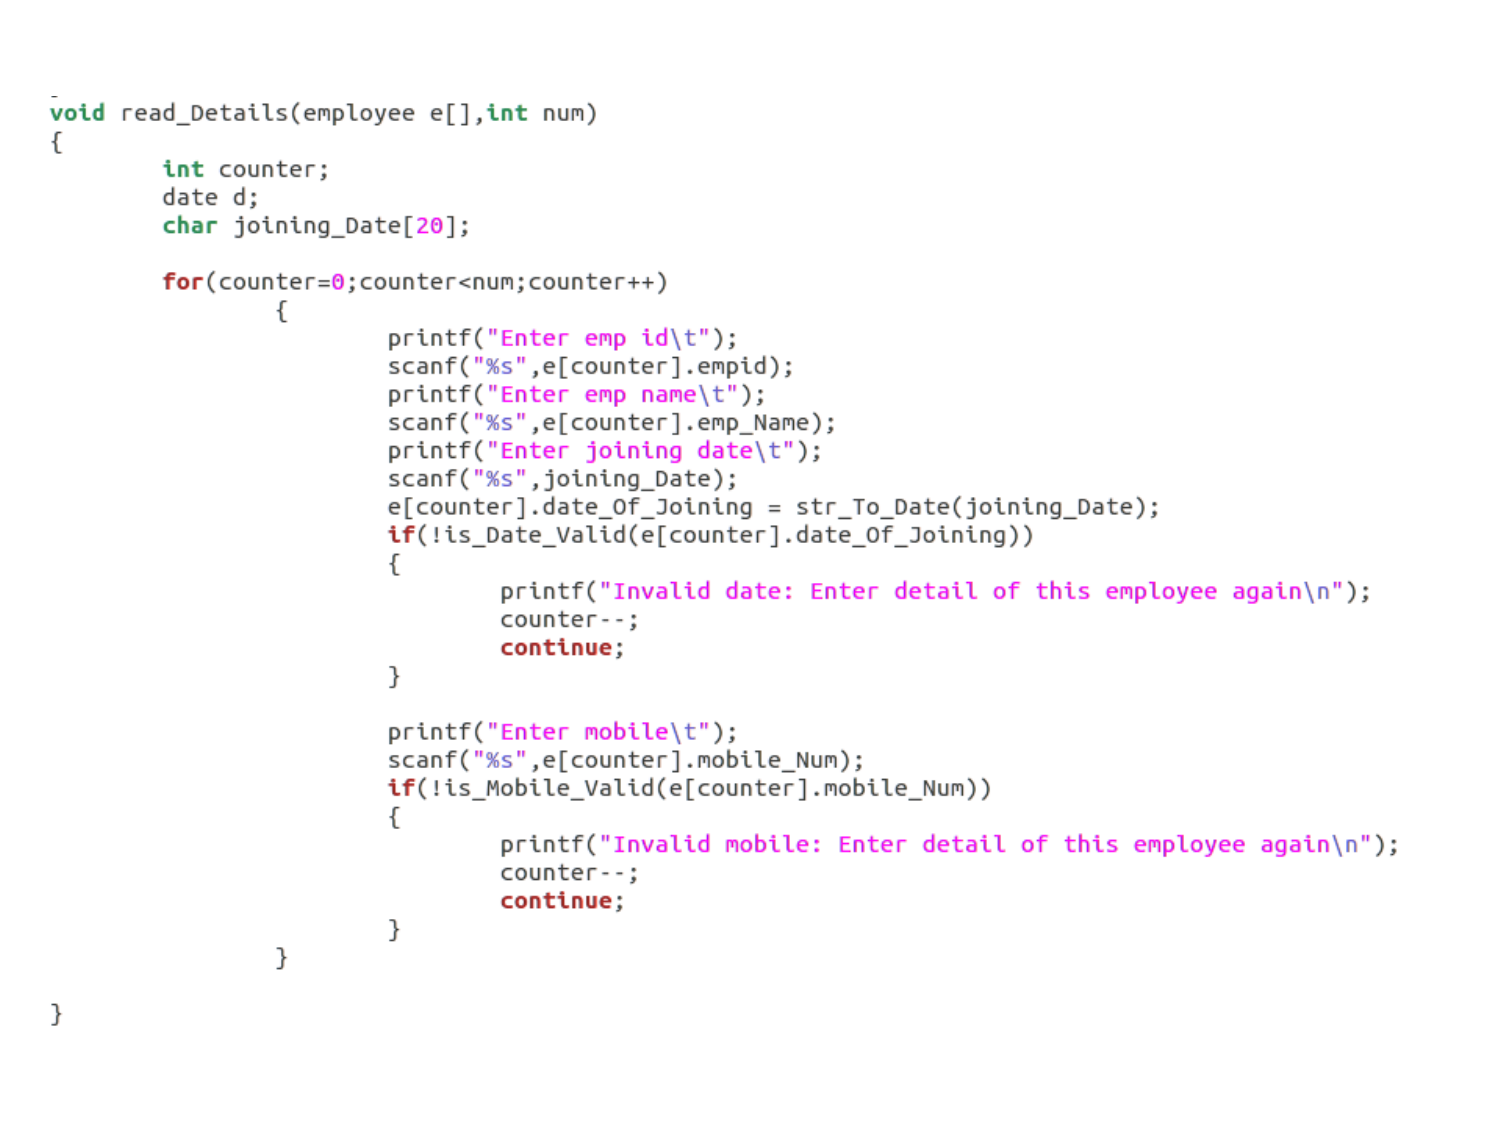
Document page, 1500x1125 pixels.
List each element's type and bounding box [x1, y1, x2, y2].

picture [47, 95, 1453, 1030]
